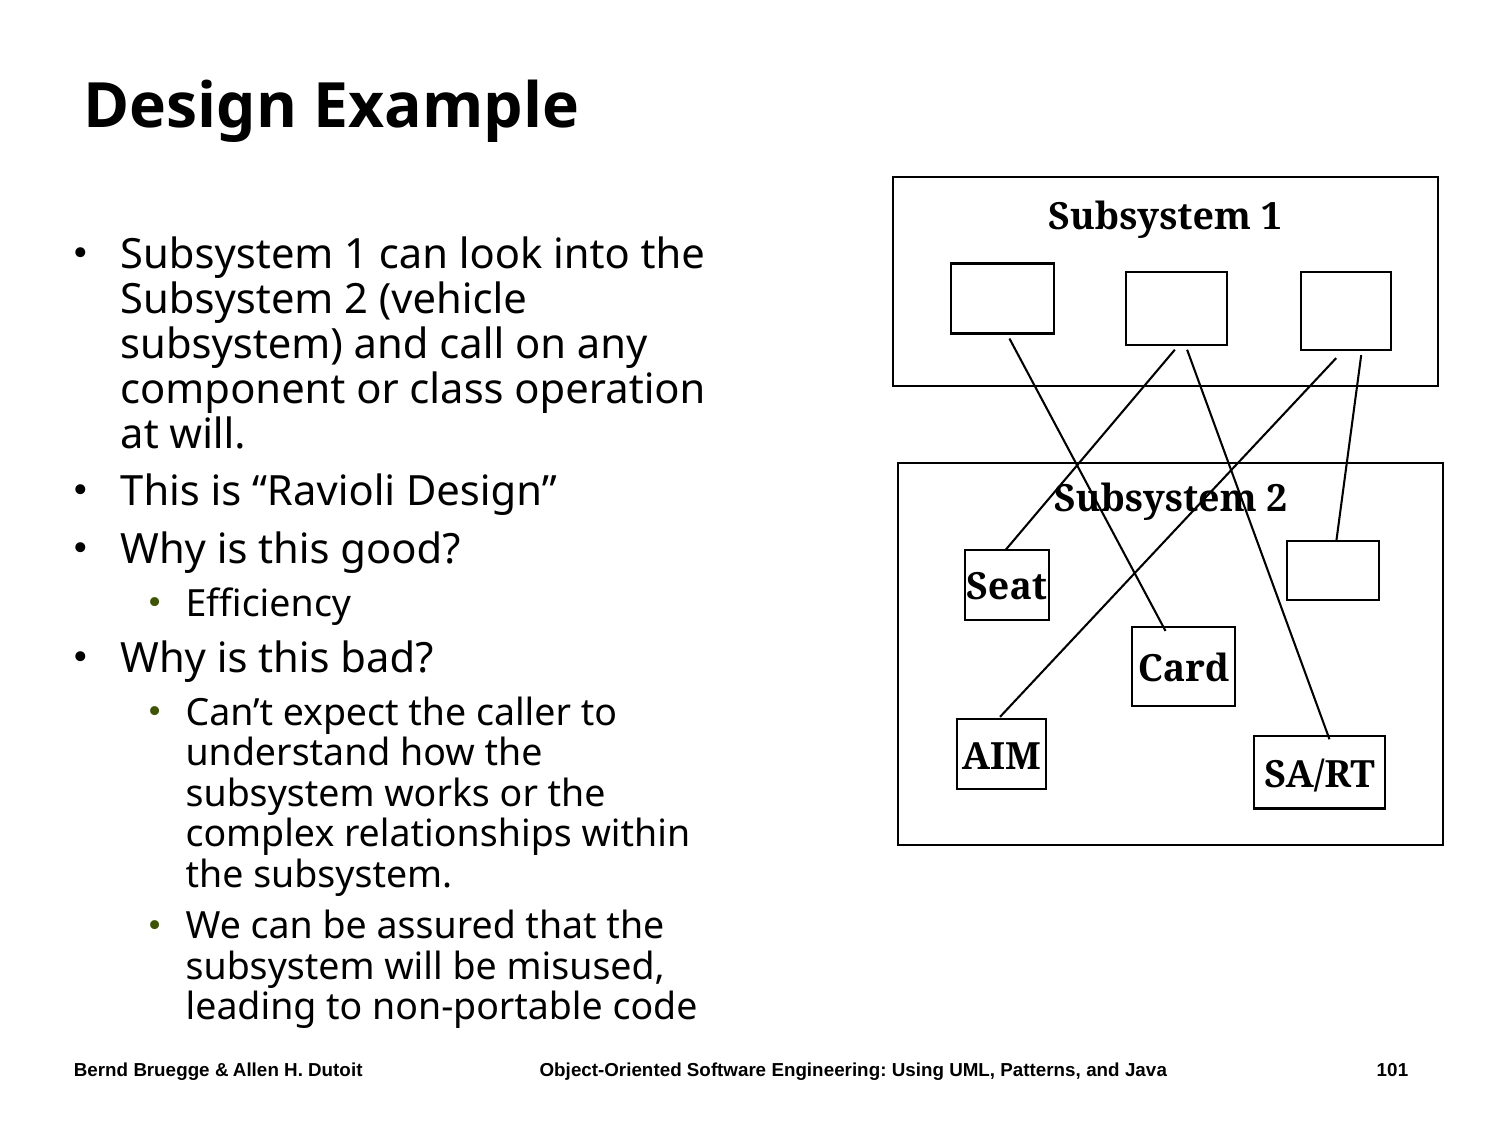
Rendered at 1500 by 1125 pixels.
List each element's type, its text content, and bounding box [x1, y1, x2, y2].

text_box Seat [964, 549, 1049, 620]
title Design Example [68, 36, 1407, 179]
text_box Subsystem 1 [892, 177, 1438, 387]
text_box [951, 263, 1055, 334]
text_box AIM [956, 718, 1046, 790]
text_box [1301, 271, 1391, 351]
list Subsystem 1 can look into the Subsystem 2 (vehicle subsystem) and call on any component or class operation at will. This is “Ravioli Design” Why is this good? Efficiency Why is this bad? Can’t expect the caller to understand how the subsystem works or the complex relationships within the subsystem. We can be assured that the subsystem will be misused, leading to non-portable code [58, 162, 723, 970]
text_box Card [1131, 627, 1236, 706]
text_box [1287, 541, 1380, 601]
text_box Subsystem 2 [898, 463, 1444, 845]
text_box [1126, 271, 1227, 345]
text_box SA/RT [1254, 735, 1386, 809]
